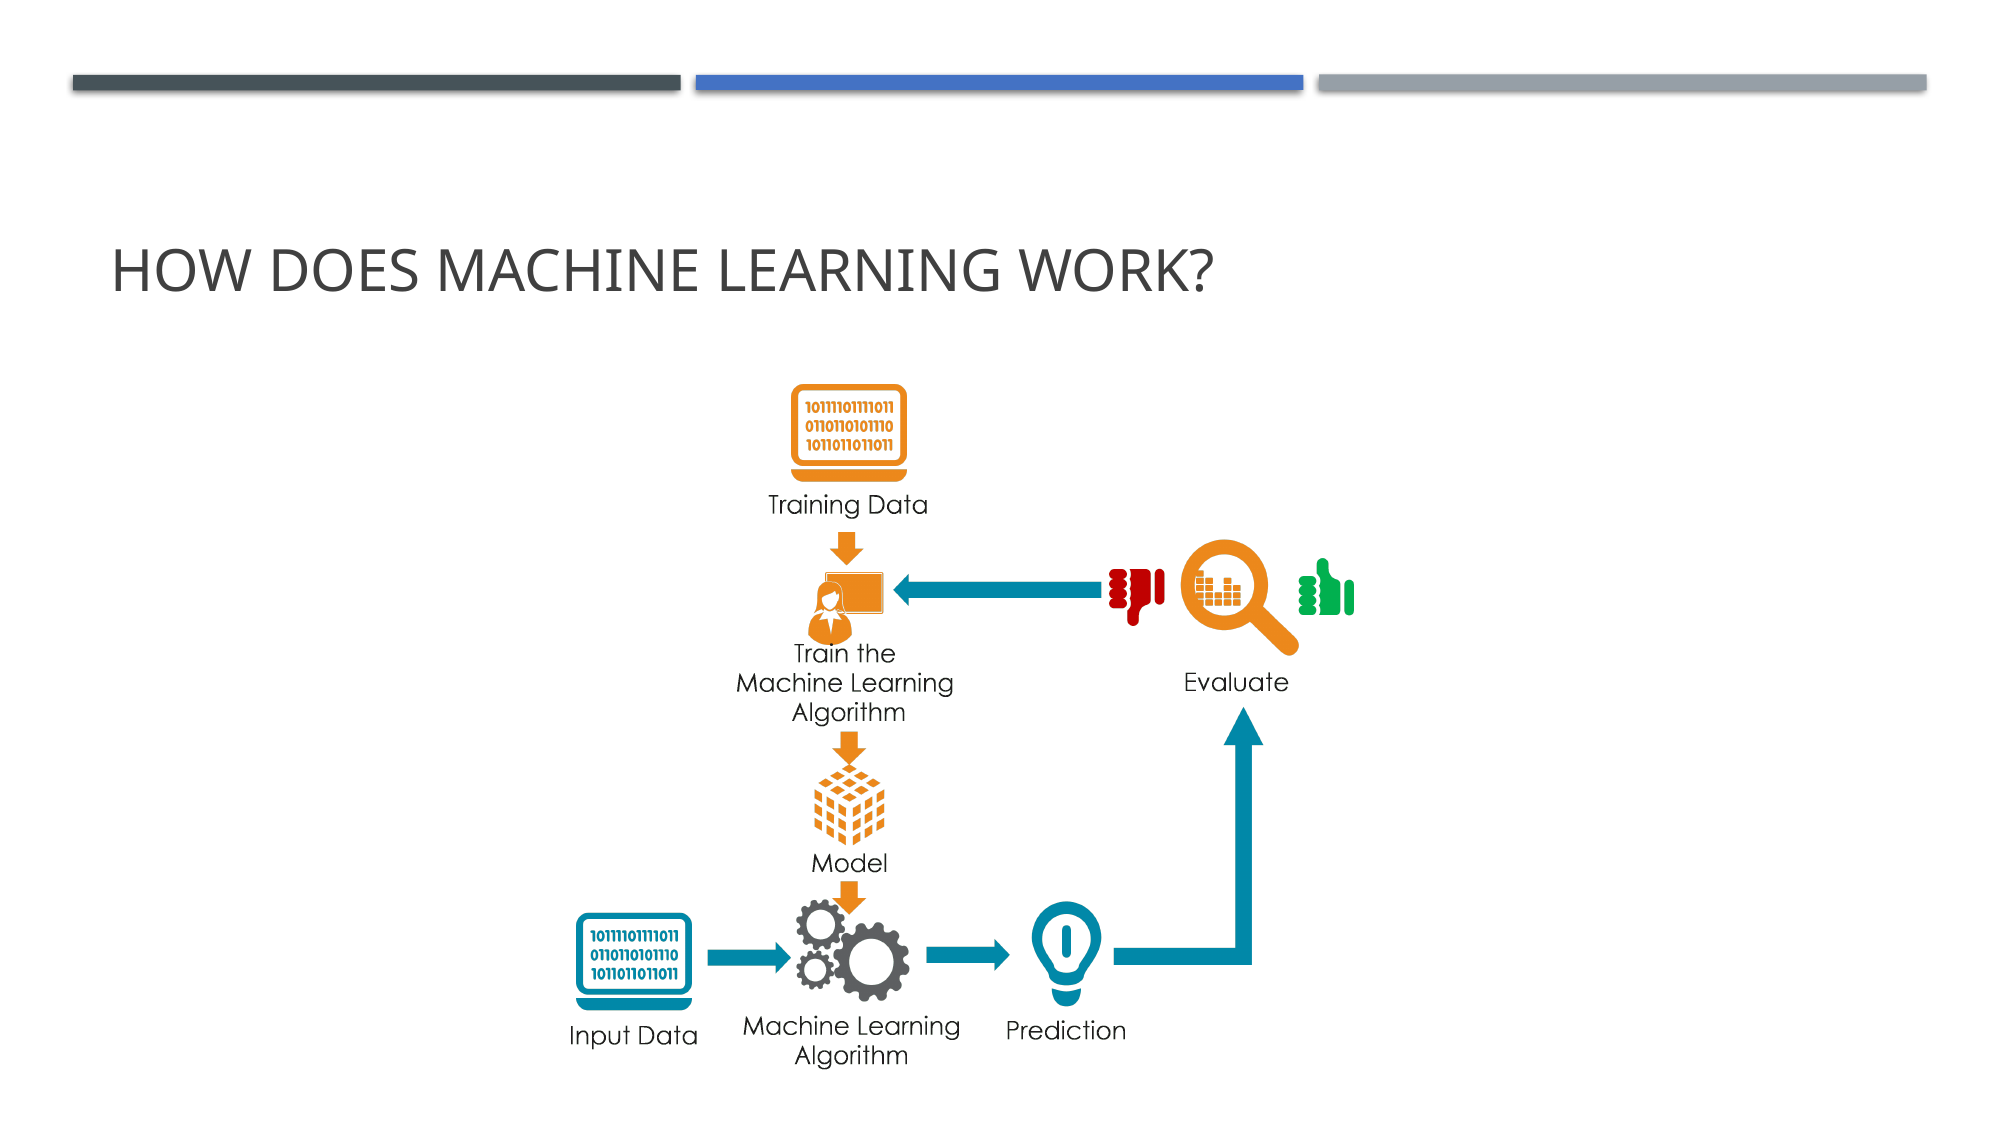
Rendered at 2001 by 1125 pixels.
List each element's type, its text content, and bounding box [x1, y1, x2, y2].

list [549, 383, 1355, 1086]
title How does machine learning work? [95, 115, 1905, 311]
